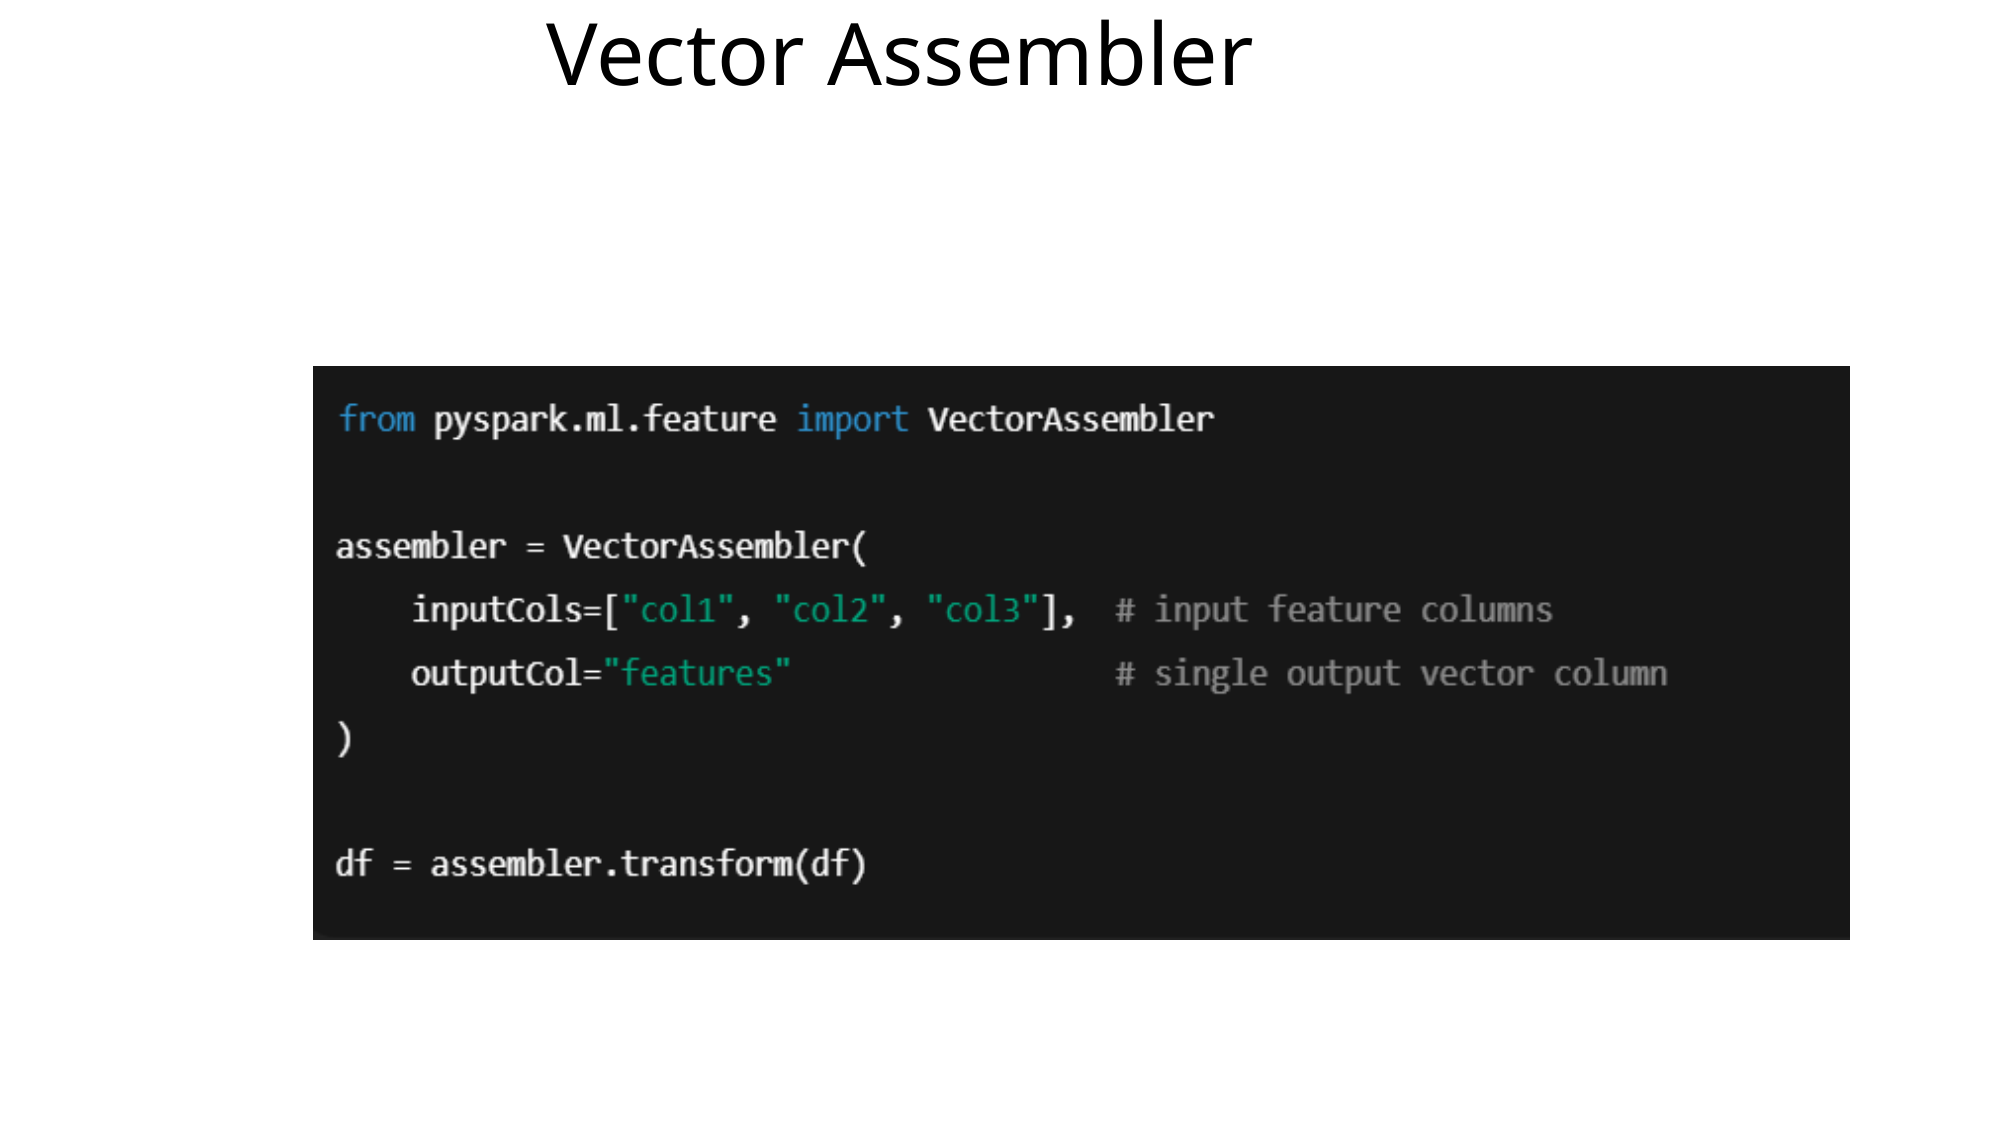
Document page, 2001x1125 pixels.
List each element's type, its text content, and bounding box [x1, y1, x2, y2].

title Vector Assembler [531, 3, 2000, 112]
picture [313, 366, 1850, 940]
